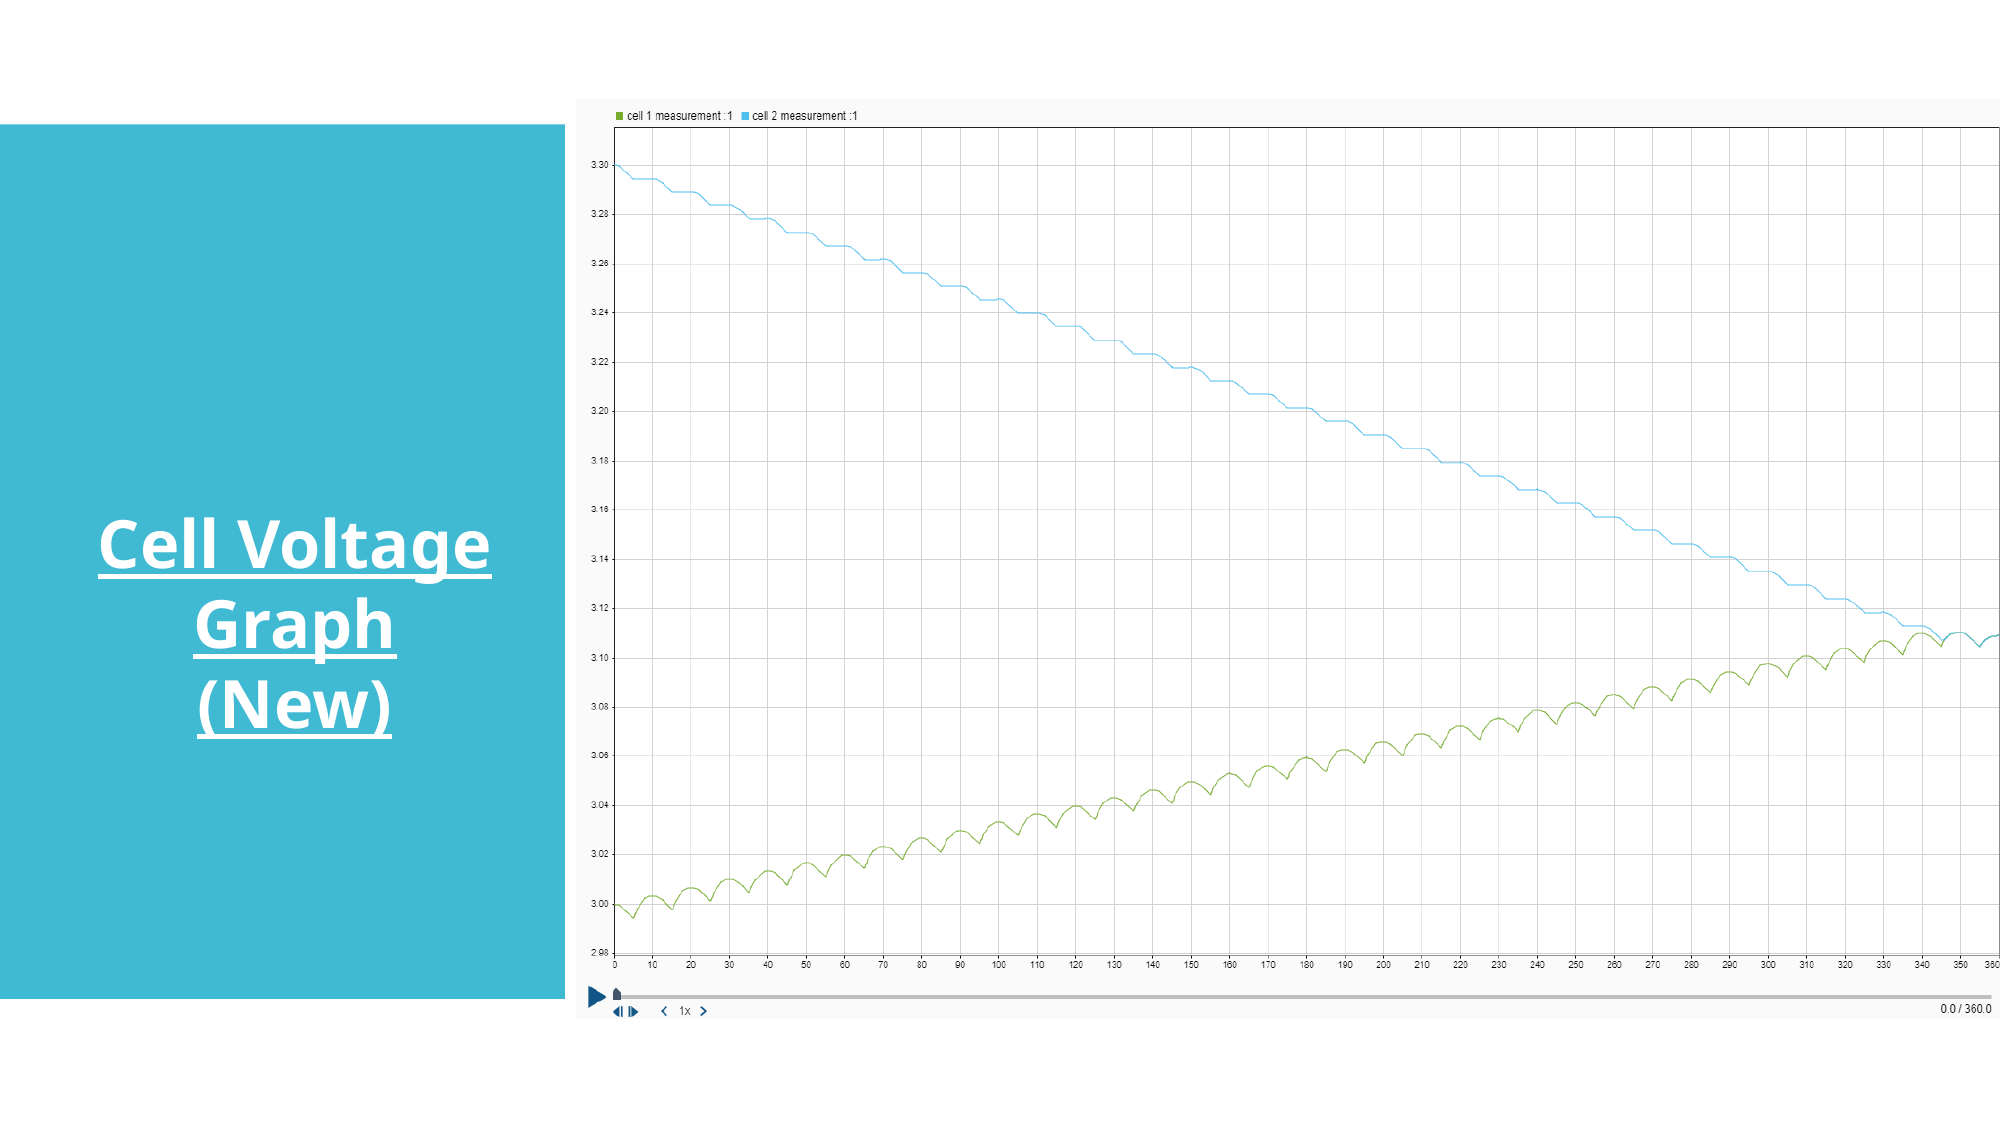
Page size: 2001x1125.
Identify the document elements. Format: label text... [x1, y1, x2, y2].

title Cell Voltage Graph (New) [12, 500, 570, 743]
picture [575, 99, 2000, 1019]
